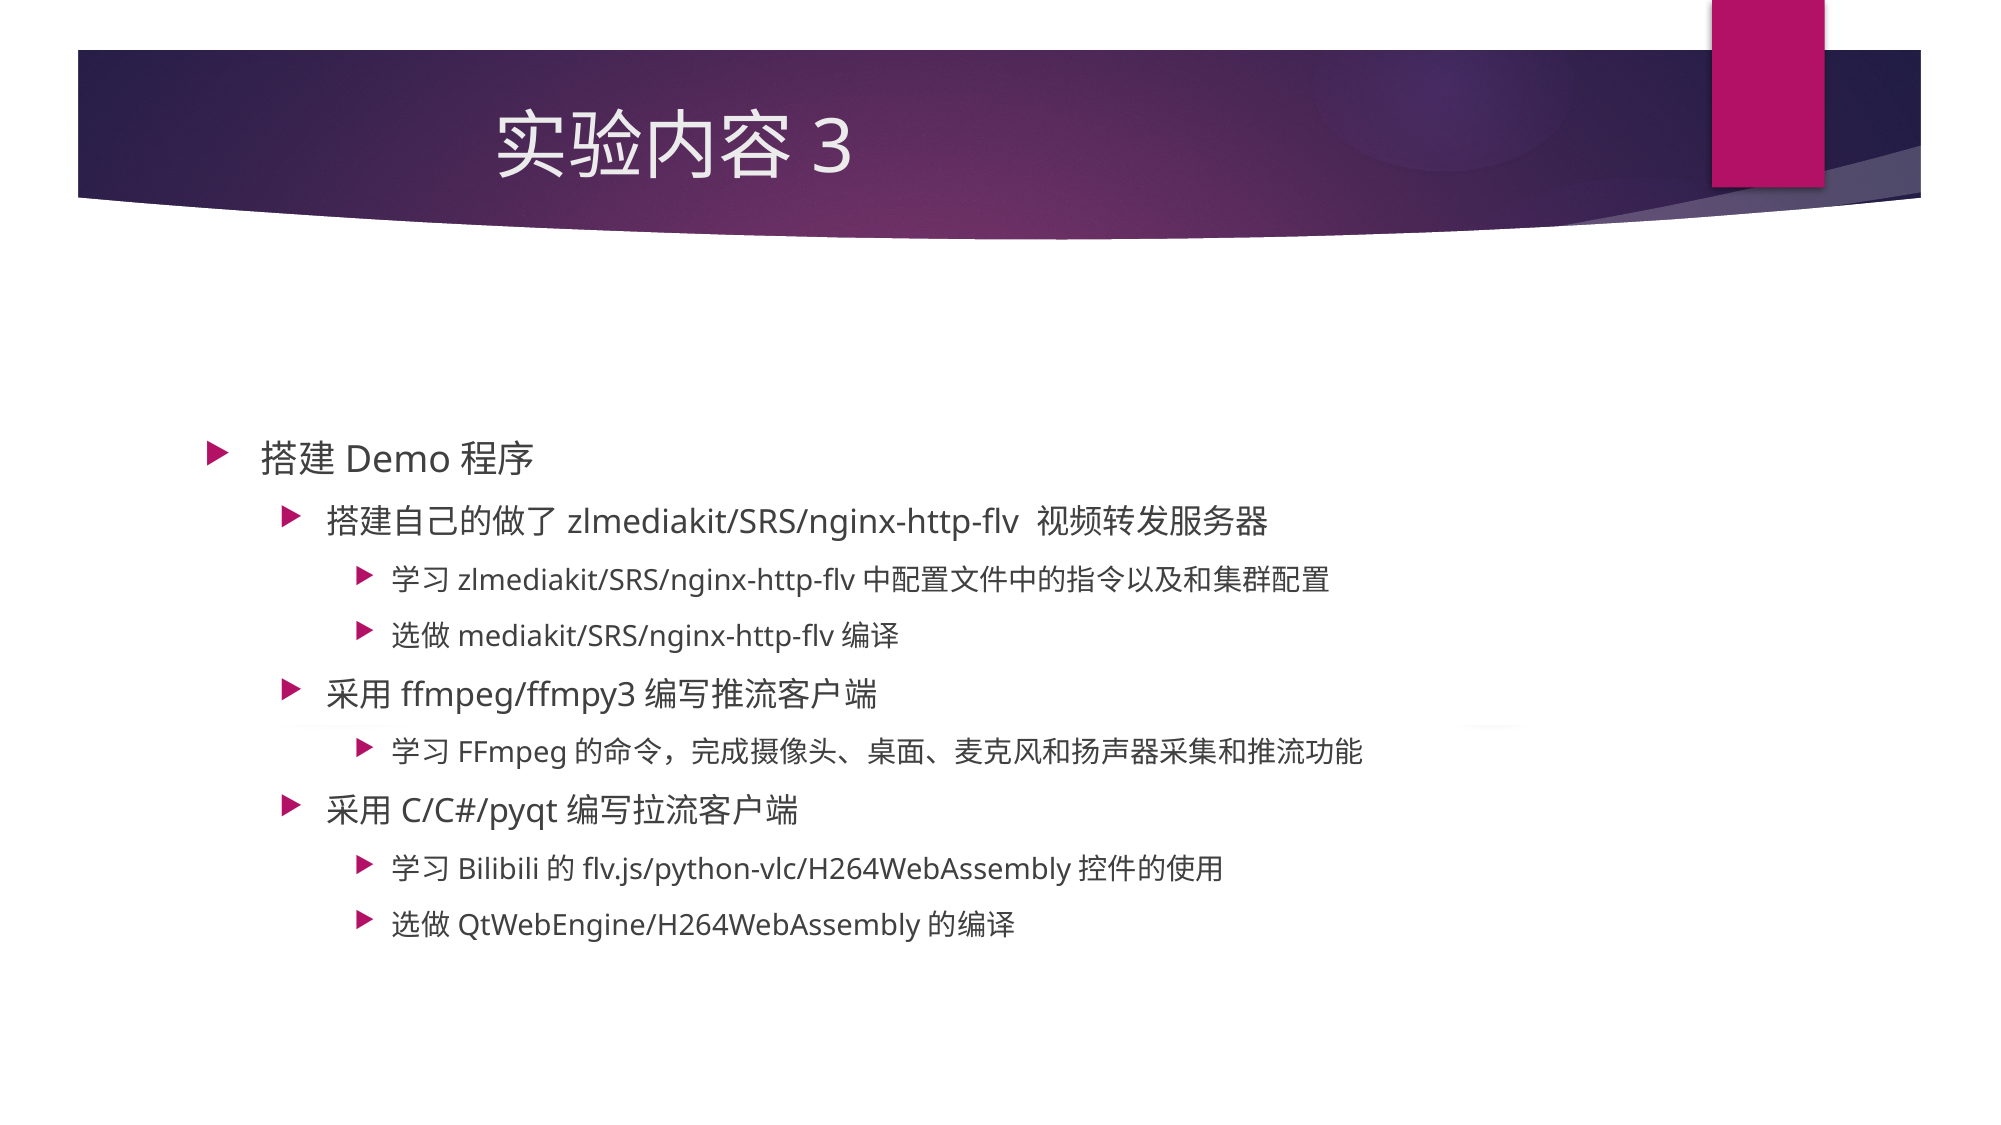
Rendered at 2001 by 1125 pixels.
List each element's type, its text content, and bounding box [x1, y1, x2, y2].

title 实验内容3 [478, 84, 1594, 201]
list 搭建Demo程序 搭建自己的做了zlmediakit/SRS/nginx-http-flv 视频转发服务器 学习zlmediakit/SRS/nginx-http-flv中配置文件中的指令以及和集群配置 选做mediakit/SRS/nginx-http-flv编译 采用ffmpeg/ffmpy3编写推流客户端 学习FFmpeg的命令，完成摄像头、桌面、麦克风和扬声器采集和推流功能 采用C/C#/pyqt编写拉流客户端 学习Bilibili的flv.js/python-vlc/H264WebAssembly控件的使用 选做QtWebEngine/H264WebAssembly的编译 [189, 427, 1638, 988]
